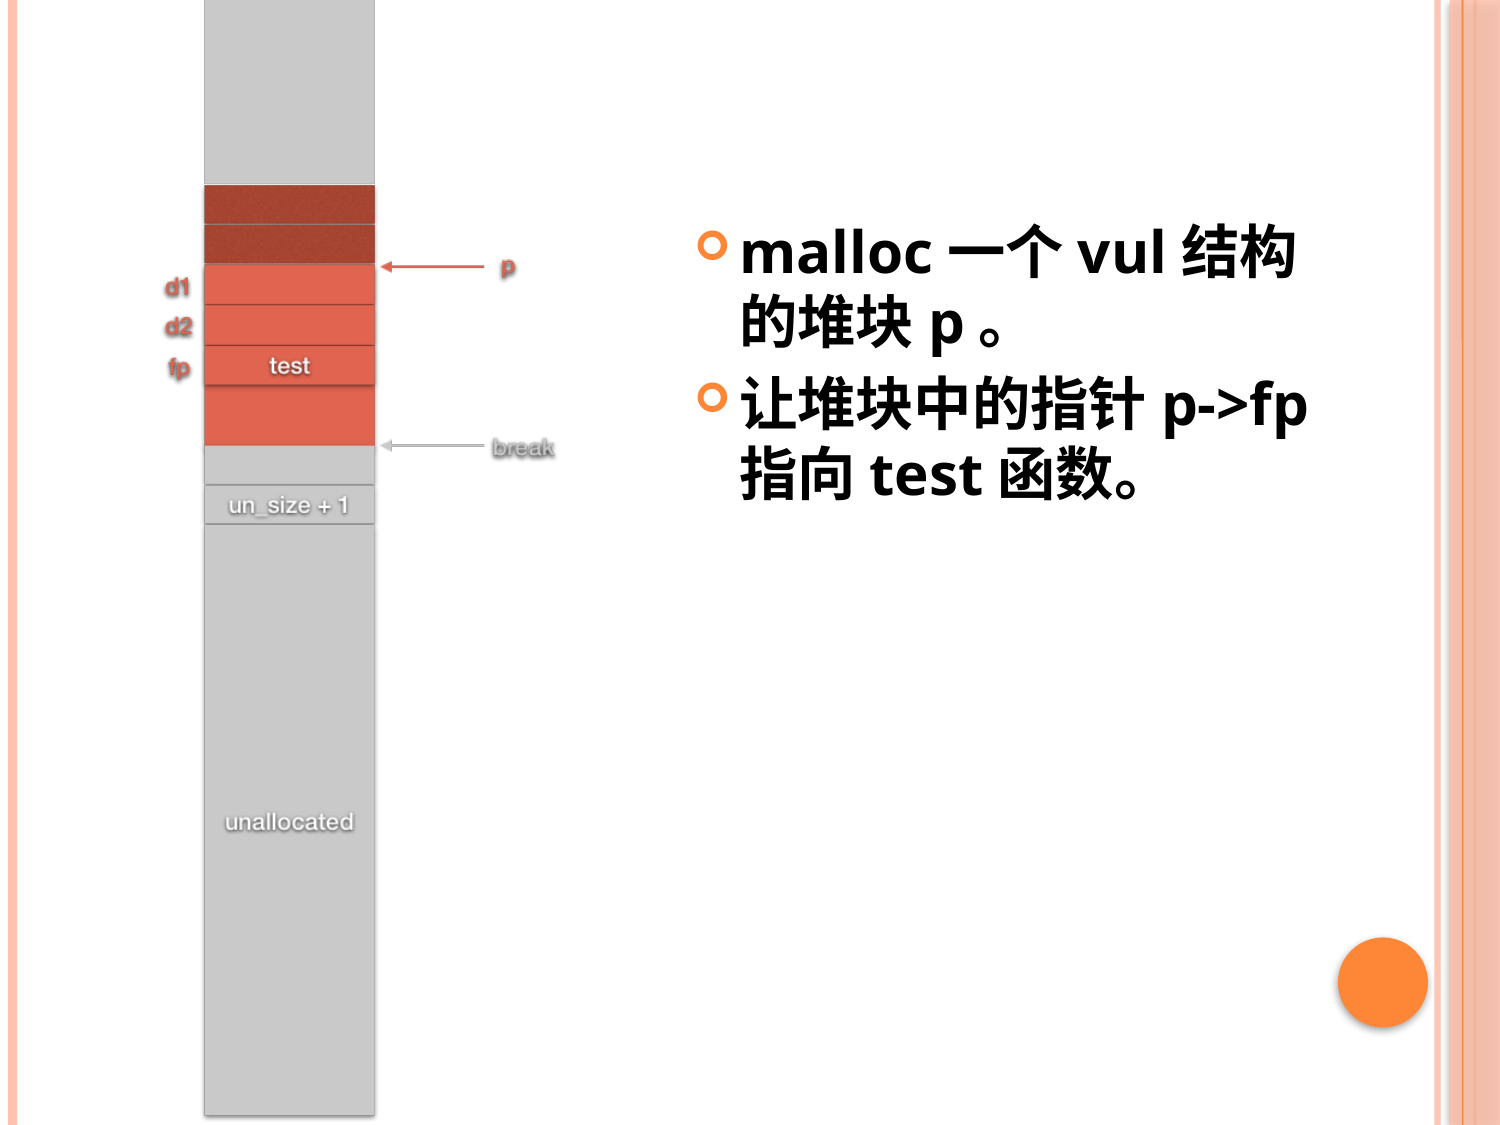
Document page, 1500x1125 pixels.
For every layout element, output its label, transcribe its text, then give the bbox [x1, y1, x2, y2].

text_box malloc一个vul结构的堆块p。 让堆块中的指针p->fp指向test函数。 [679, 208, 1336, 1024]
picture [158, 0, 562, 1124]
